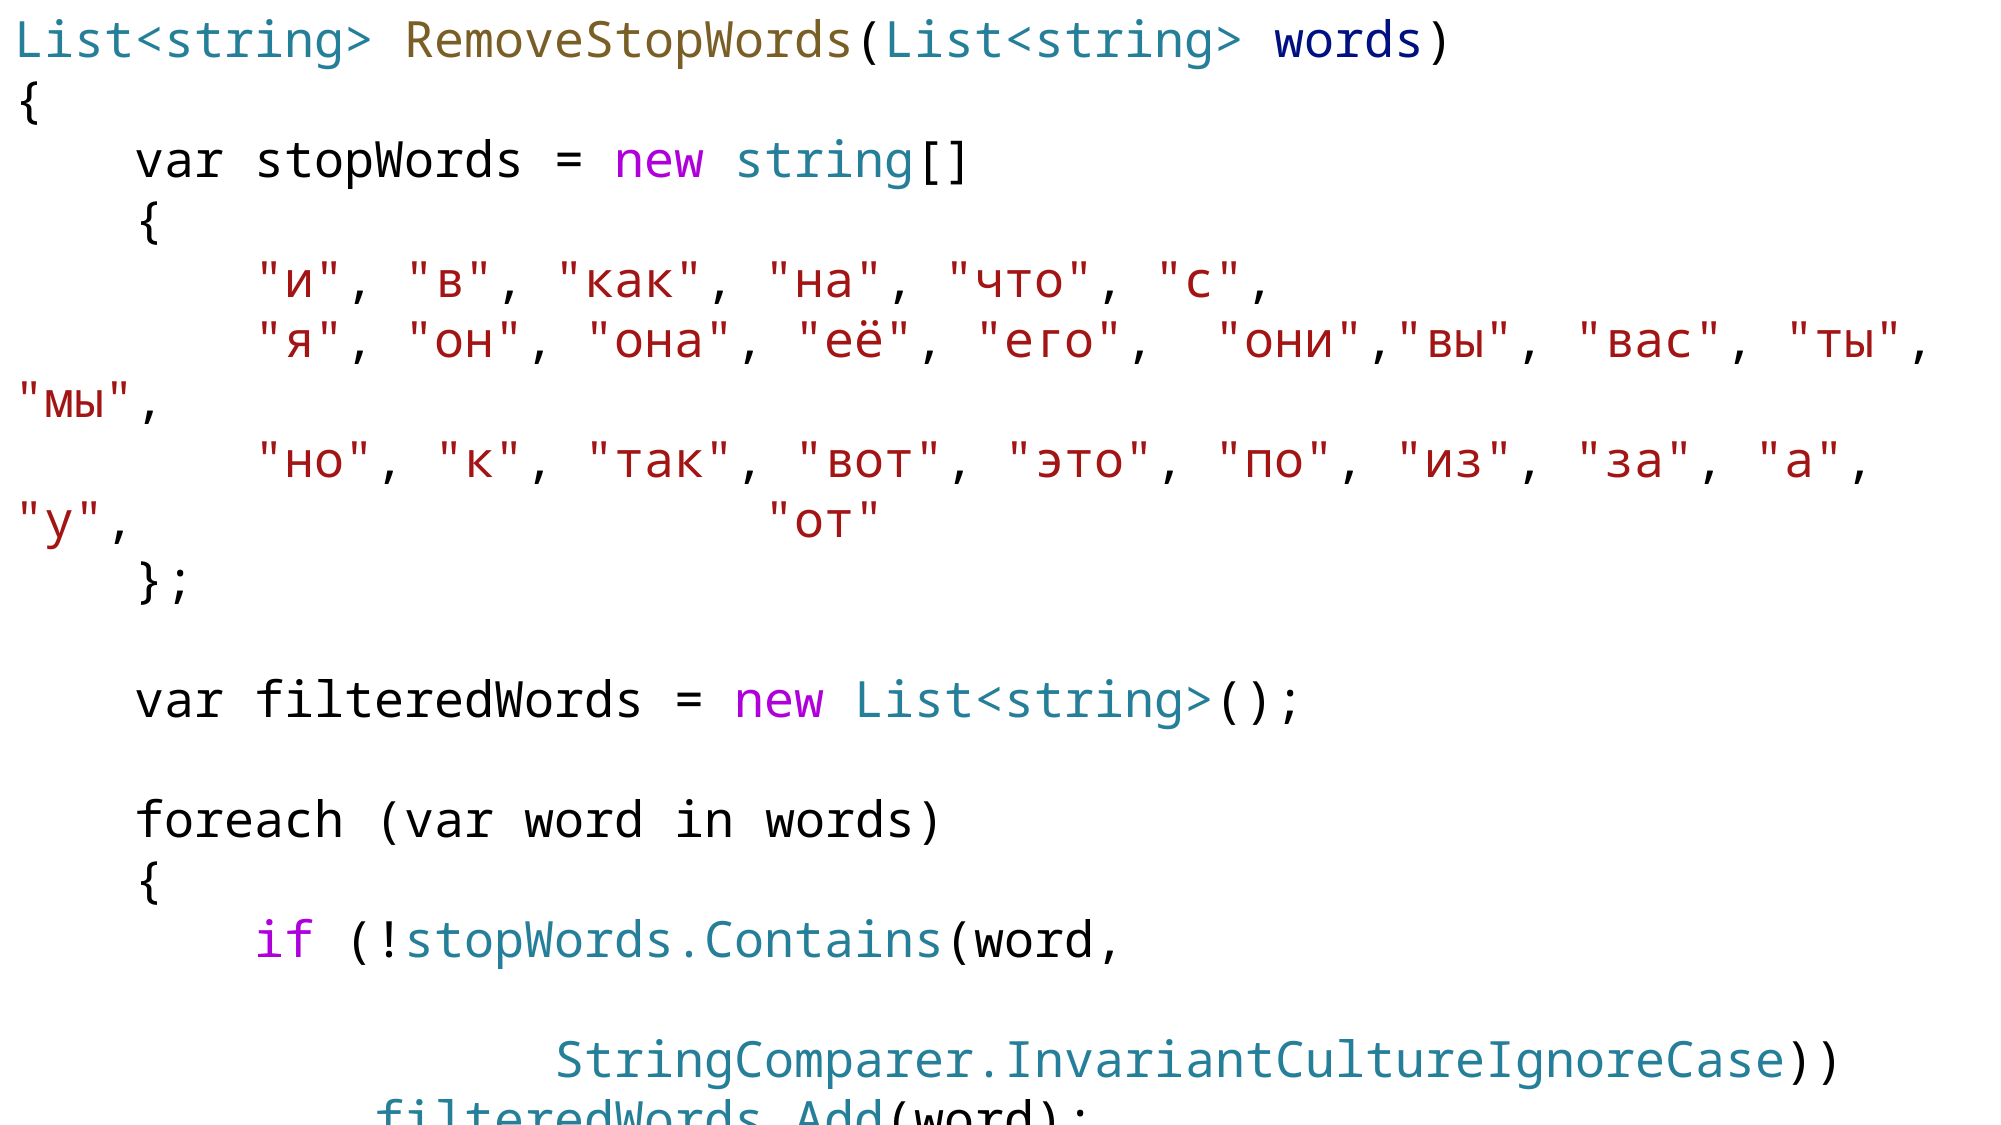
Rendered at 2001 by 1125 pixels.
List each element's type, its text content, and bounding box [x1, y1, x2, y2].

text_box List<string> RemoveStopWords(List<string> words) { var stopWords = new string[] { "и", "в", "как", "на", "что", "с", "я", "он", "она", "её", "его", "они","вы", "вас", "ты", "мы", "но", "к", "так", "вот", "это", "по", "из", "за", "а", "у", "от" }; var filteredWords = new List<string>(); foreach (var word in words) { if (!stopWords.Contains(word, StringComparer.InvariantCultureIgnoreCase)) filteredWords.Add(word); } return filteredWords; } [0, 0, 2000, 1125]
